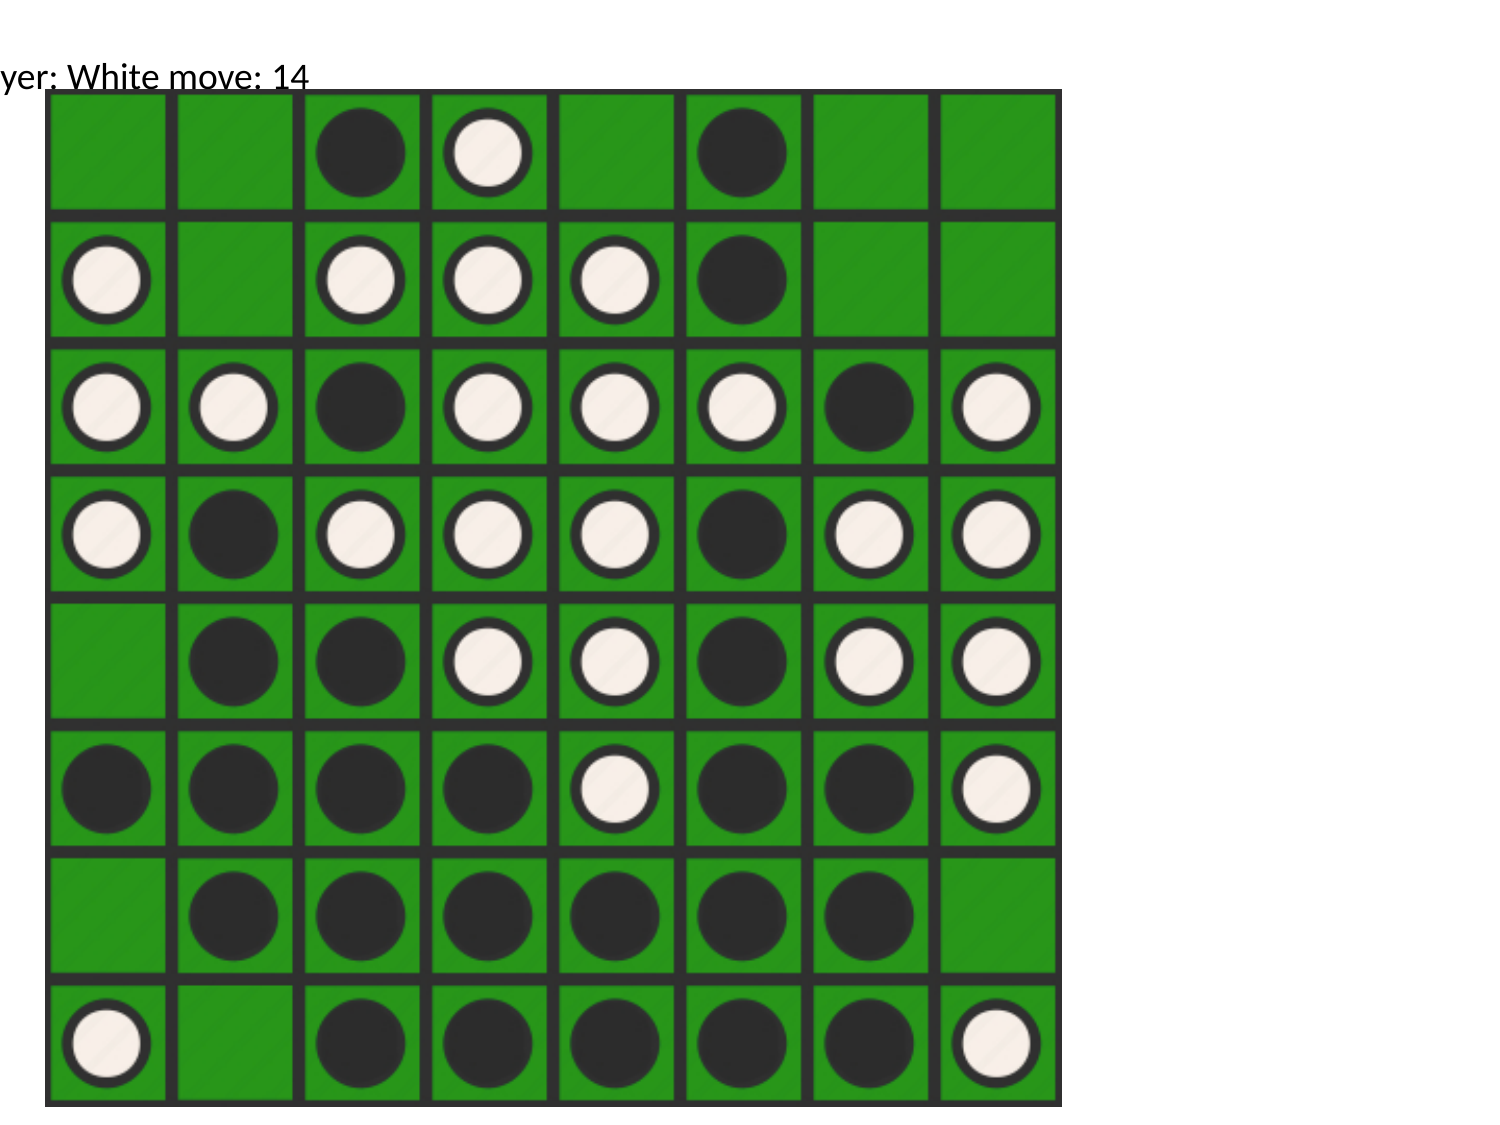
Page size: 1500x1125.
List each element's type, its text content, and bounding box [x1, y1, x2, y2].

text_box turn: 48 player: White move: 14 [0, 44, 325, 105]
picture [44, 89, 1062, 1107]
